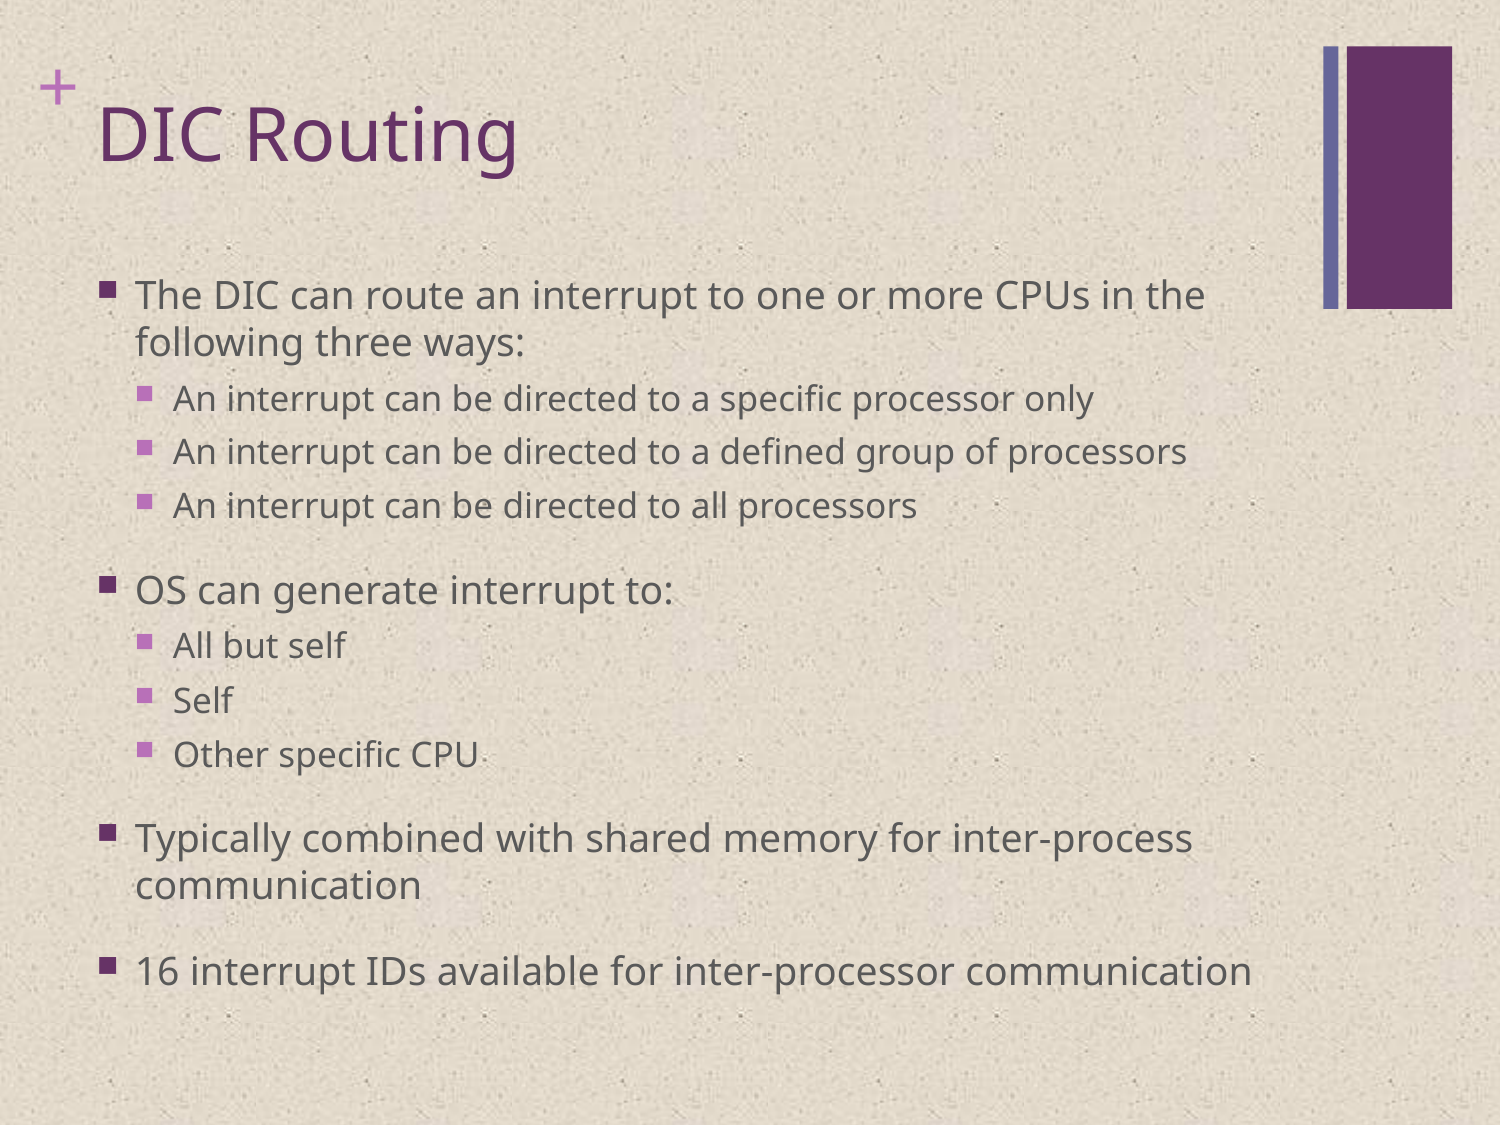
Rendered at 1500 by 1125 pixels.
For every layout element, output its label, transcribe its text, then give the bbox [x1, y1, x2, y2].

picture [0, 0, 1500, 1125]
title DIC Routing [81, 79, 1322, 262]
list The DIC can route an interrupt to one or more CPUs in the following three ways: An interrupt can be directed to a specific processor only An interrupt can be directed to a defined group of processors An interrupt can be directed to all processors OS can generate interrupt to: All but self Self Other specific CPU Typically combined with shared memory for inter-process communication 16 interrupt IDs available for inter-processor communication [81, 262, 1322, 1005]
